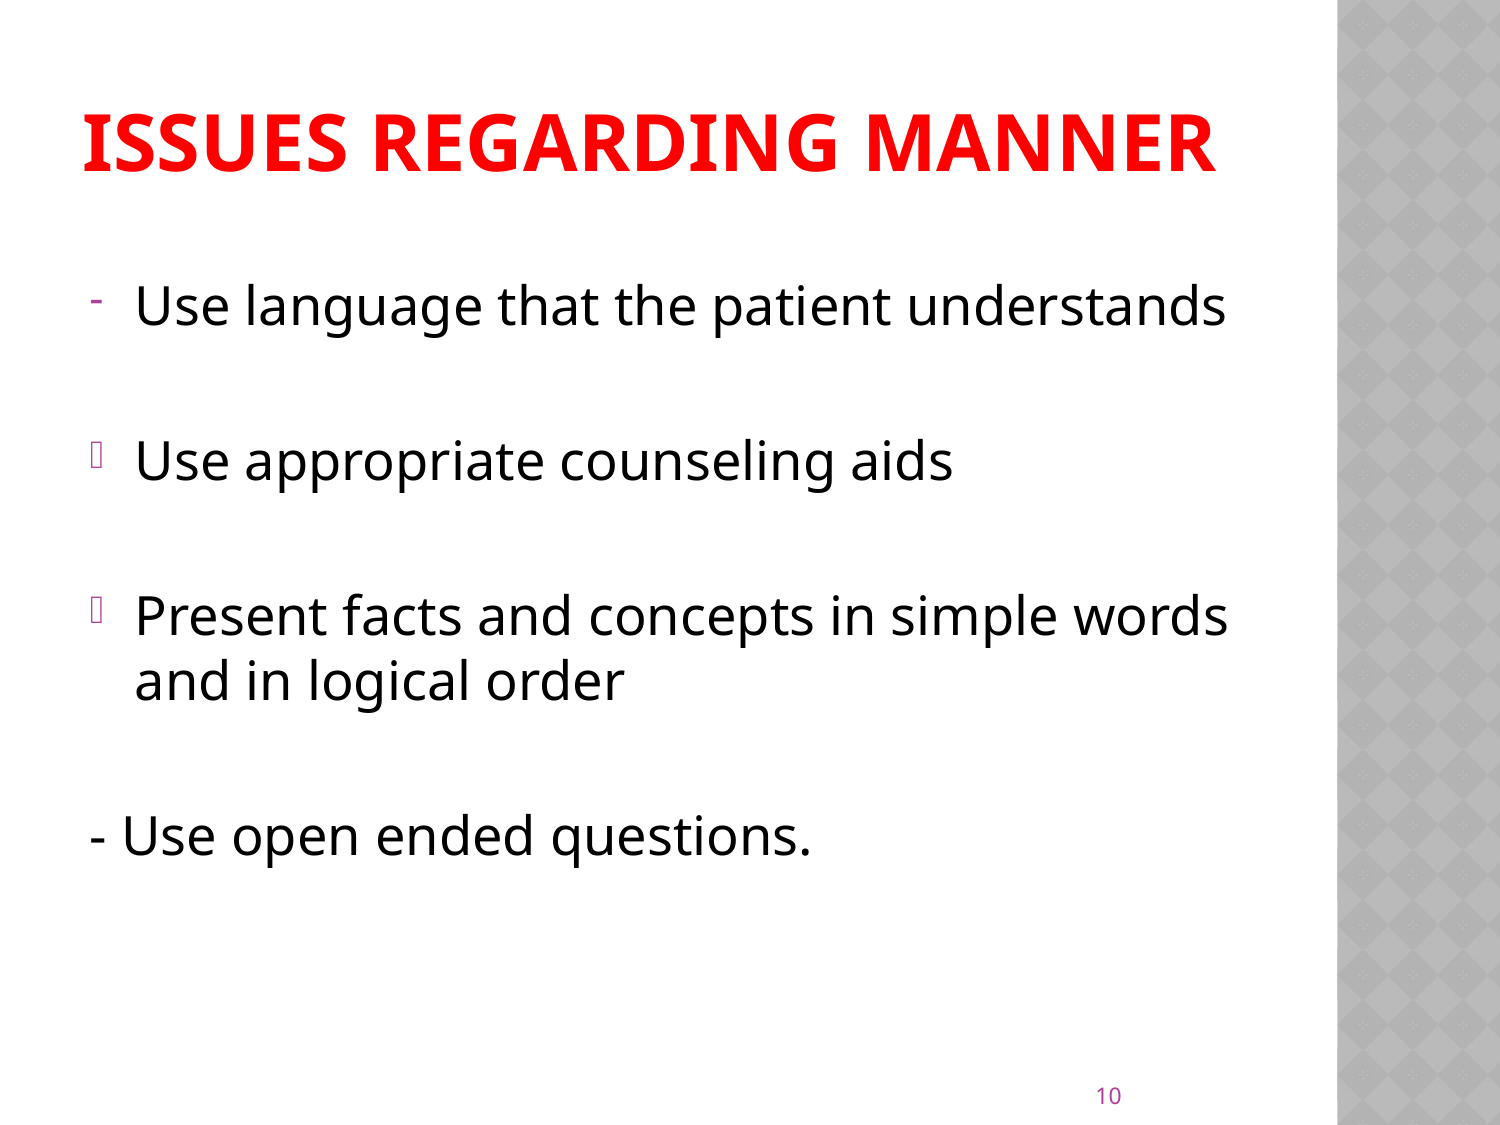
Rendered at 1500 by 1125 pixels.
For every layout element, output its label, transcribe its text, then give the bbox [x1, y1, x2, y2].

list Use language that the patient understands Use appropriate counseling aids Present facts and concepts in simple words and in logical order - Use open ended questions. [75, 264, 1263, 1059]
title Issues regarding Manner [75, 0, 1263, 188]
slide_number 10 [1025, 1075, 1122, 1113]
